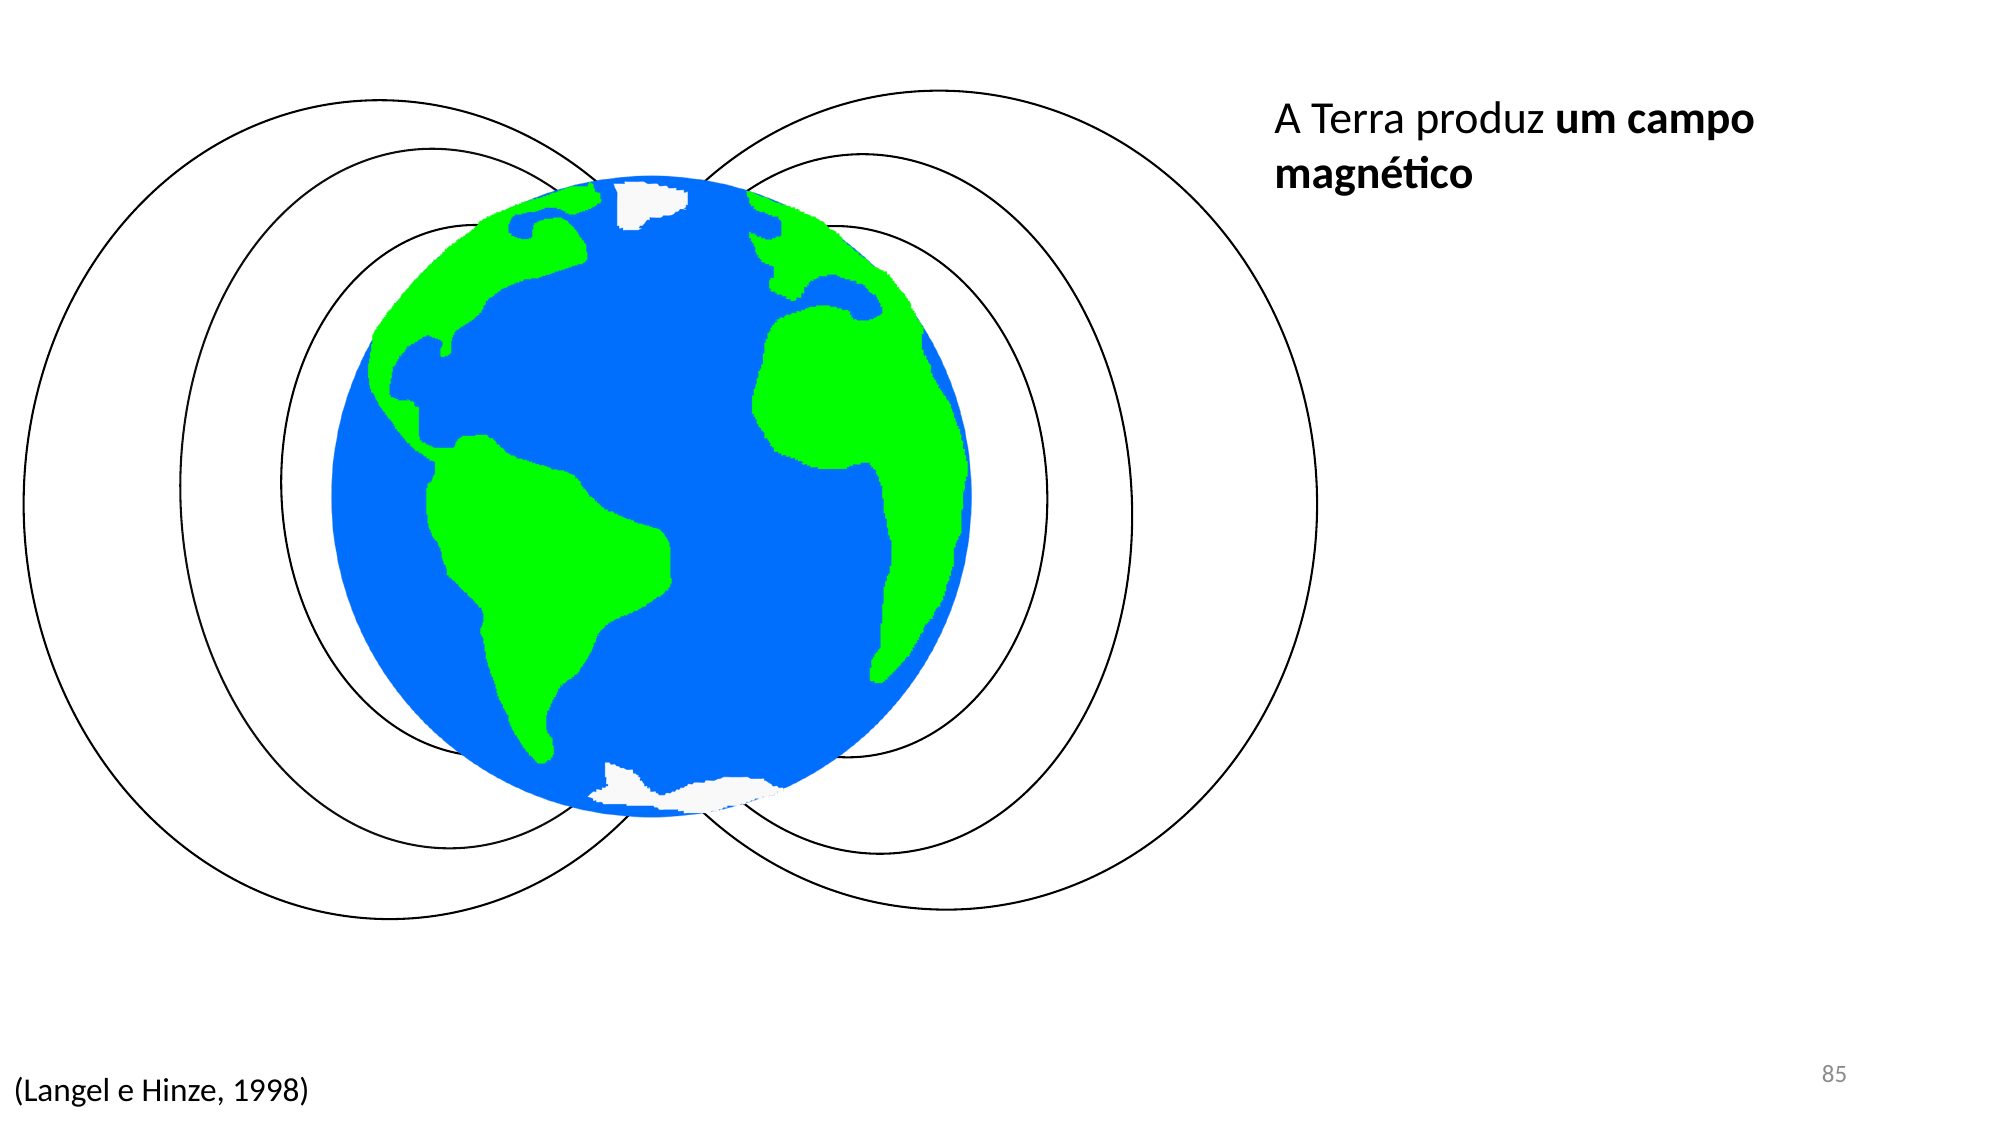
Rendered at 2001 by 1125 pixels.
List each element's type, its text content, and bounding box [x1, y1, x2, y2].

text_box [1047, 106, 1319, 896]
text_box [22, 126, 251, 890]
text_box [179, 248, 251, 732]
slide_number 85 [1412, 1042, 1863, 1103]
picture [251, 0, 1047, 1110]
text_box [1047, 251, 1134, 772]
text_box A Terra produz um campo magnético [1259, 80, 1909, 206]
text_box (Langel e Hinze, 1998) [0, 1060, 332, 1116]
